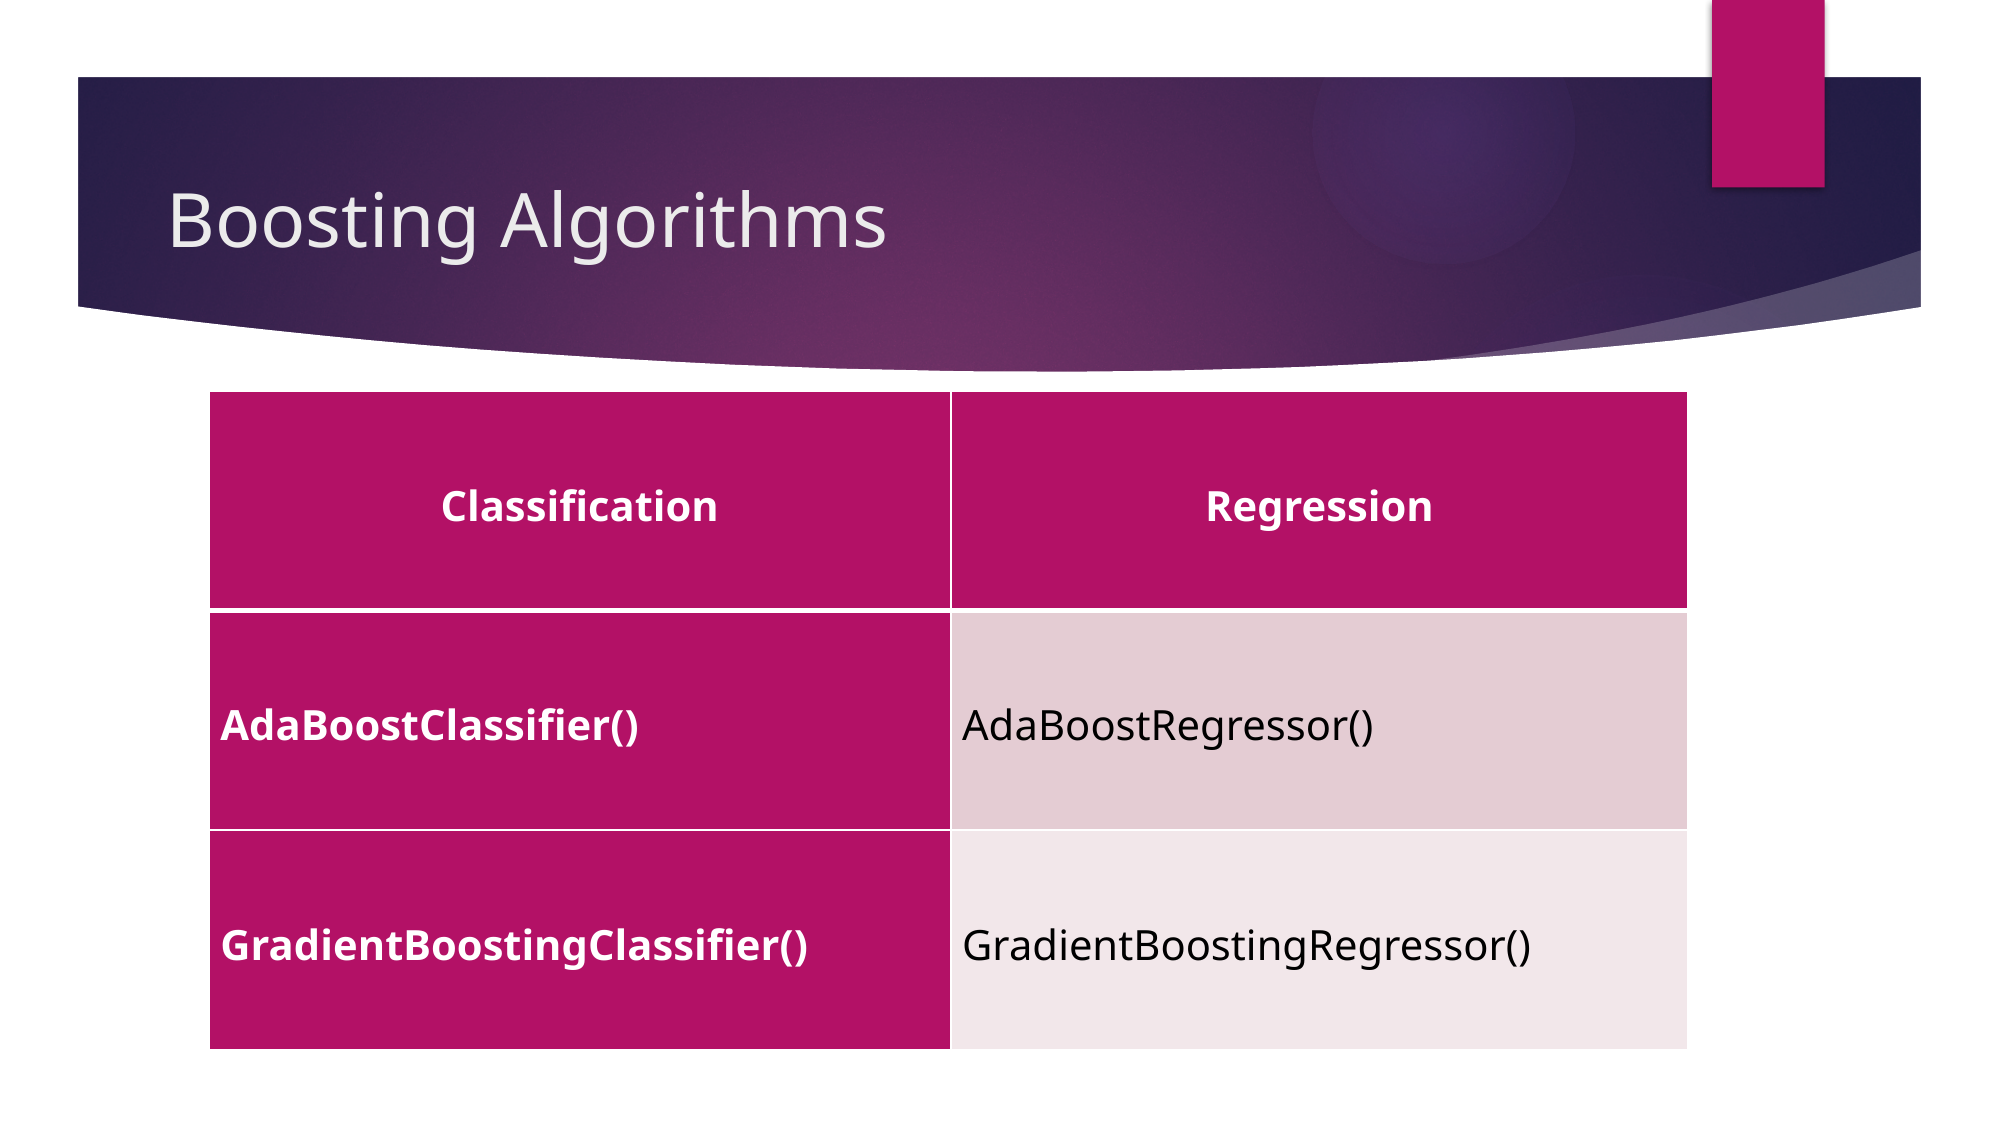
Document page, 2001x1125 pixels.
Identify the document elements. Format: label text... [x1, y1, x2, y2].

table_header Classification [210, 392, 950, 608]
title Boosting Algorithms [151, 159, 1589, 276]
table_cell AdaBoostClassifier() [210, 613, 950, 829]
table_cell GradientBoostingRegressor() [952, 831, 1687, 1049]
table_cell GradientBoostingClassifier() [210, 831, 950, 1049]
table_header Regression [952, 392, 1687, 608]
table_cell AdaBoostRegressor() [952, 613, 1687, 829]
